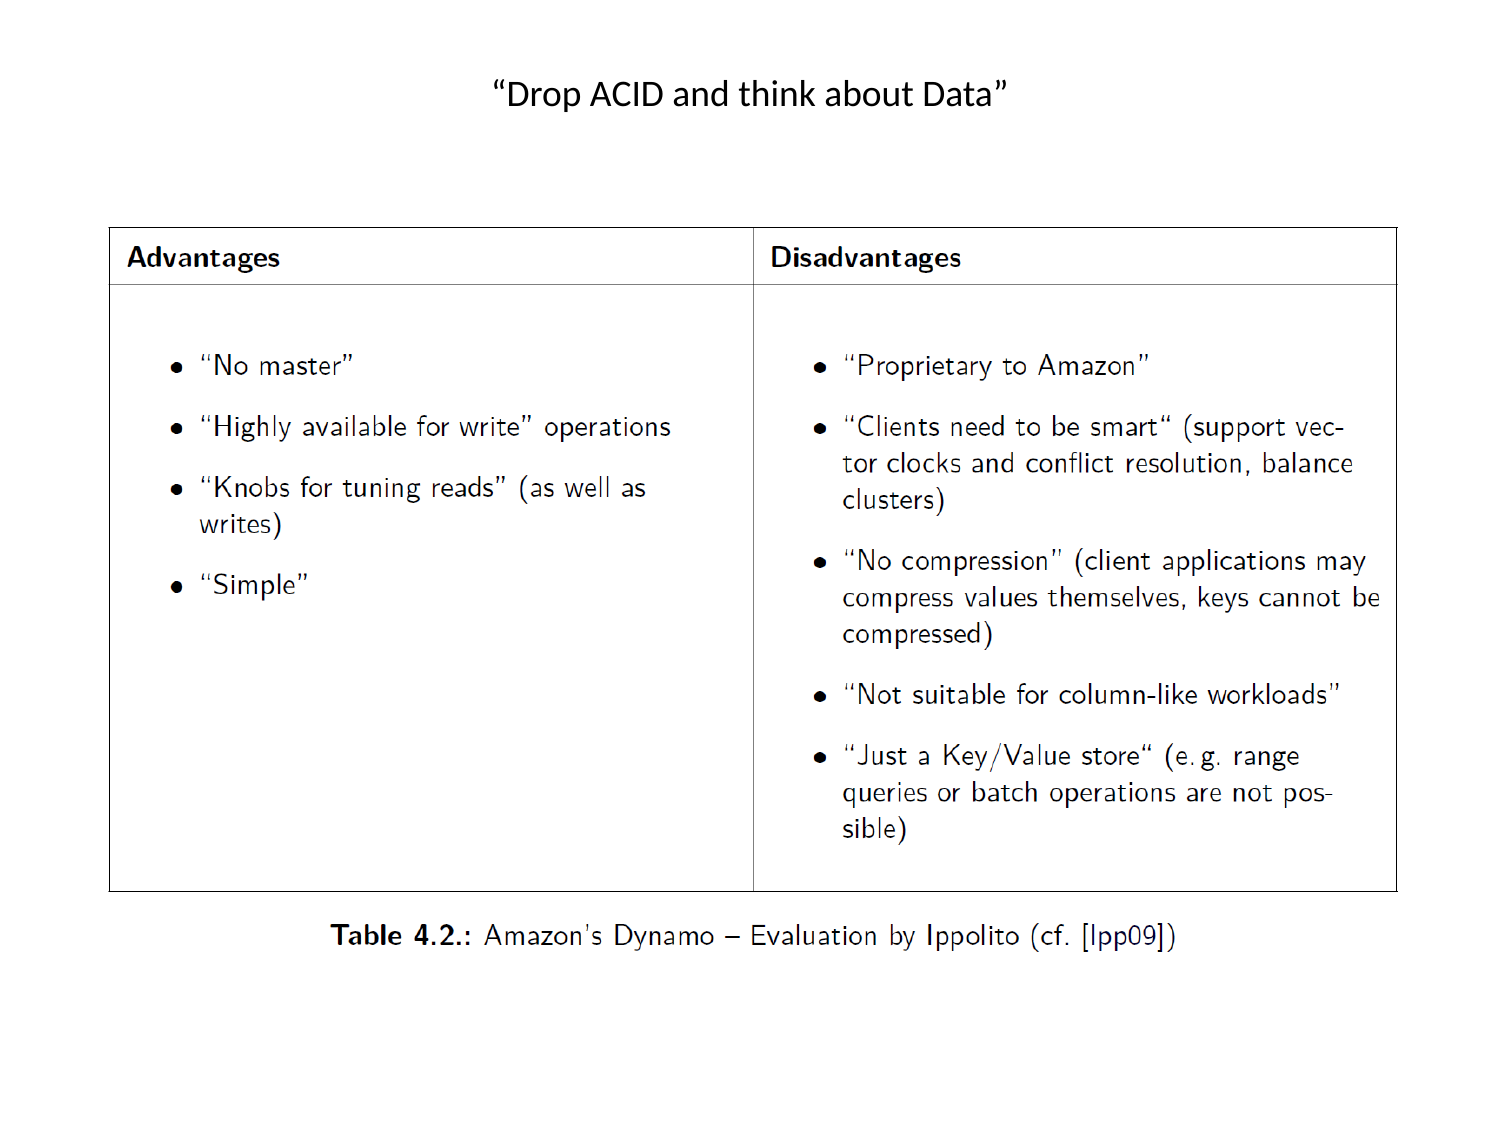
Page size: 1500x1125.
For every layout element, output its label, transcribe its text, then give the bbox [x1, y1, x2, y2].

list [74, 197, 1426, 957]
title “Drop ACID and think about Data” [75, 45, 1425, 138]
